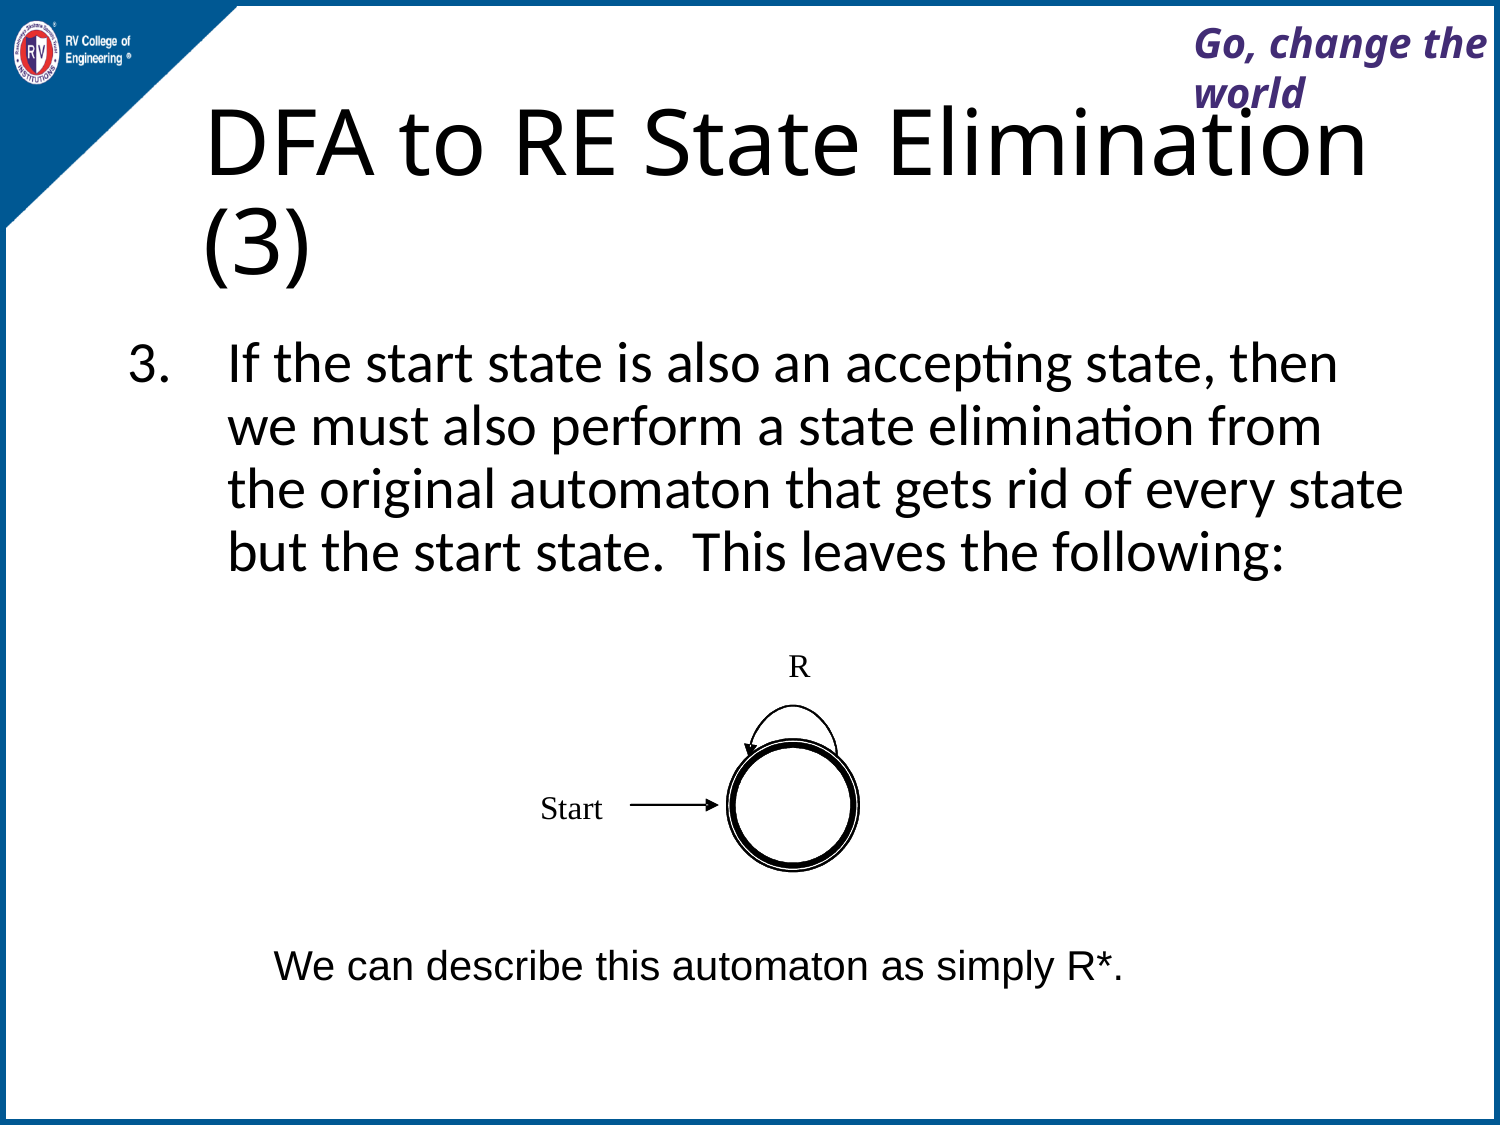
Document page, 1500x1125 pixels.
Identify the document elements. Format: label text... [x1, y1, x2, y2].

picture [1, 6, 237, 232]
title DFA to RE State Elimination (3) [188, 101, 1468, 289]
text_box We can describe this automaton as simply R*. [258, 931, 1140, 997]
list If the start state is also an accepting state, then we must also perform a state elimination from the original automaton that gets rid of every state but the start state. This leaves the following: [112, 324, 1425, 1000]
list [524, 637, 863, 875]
